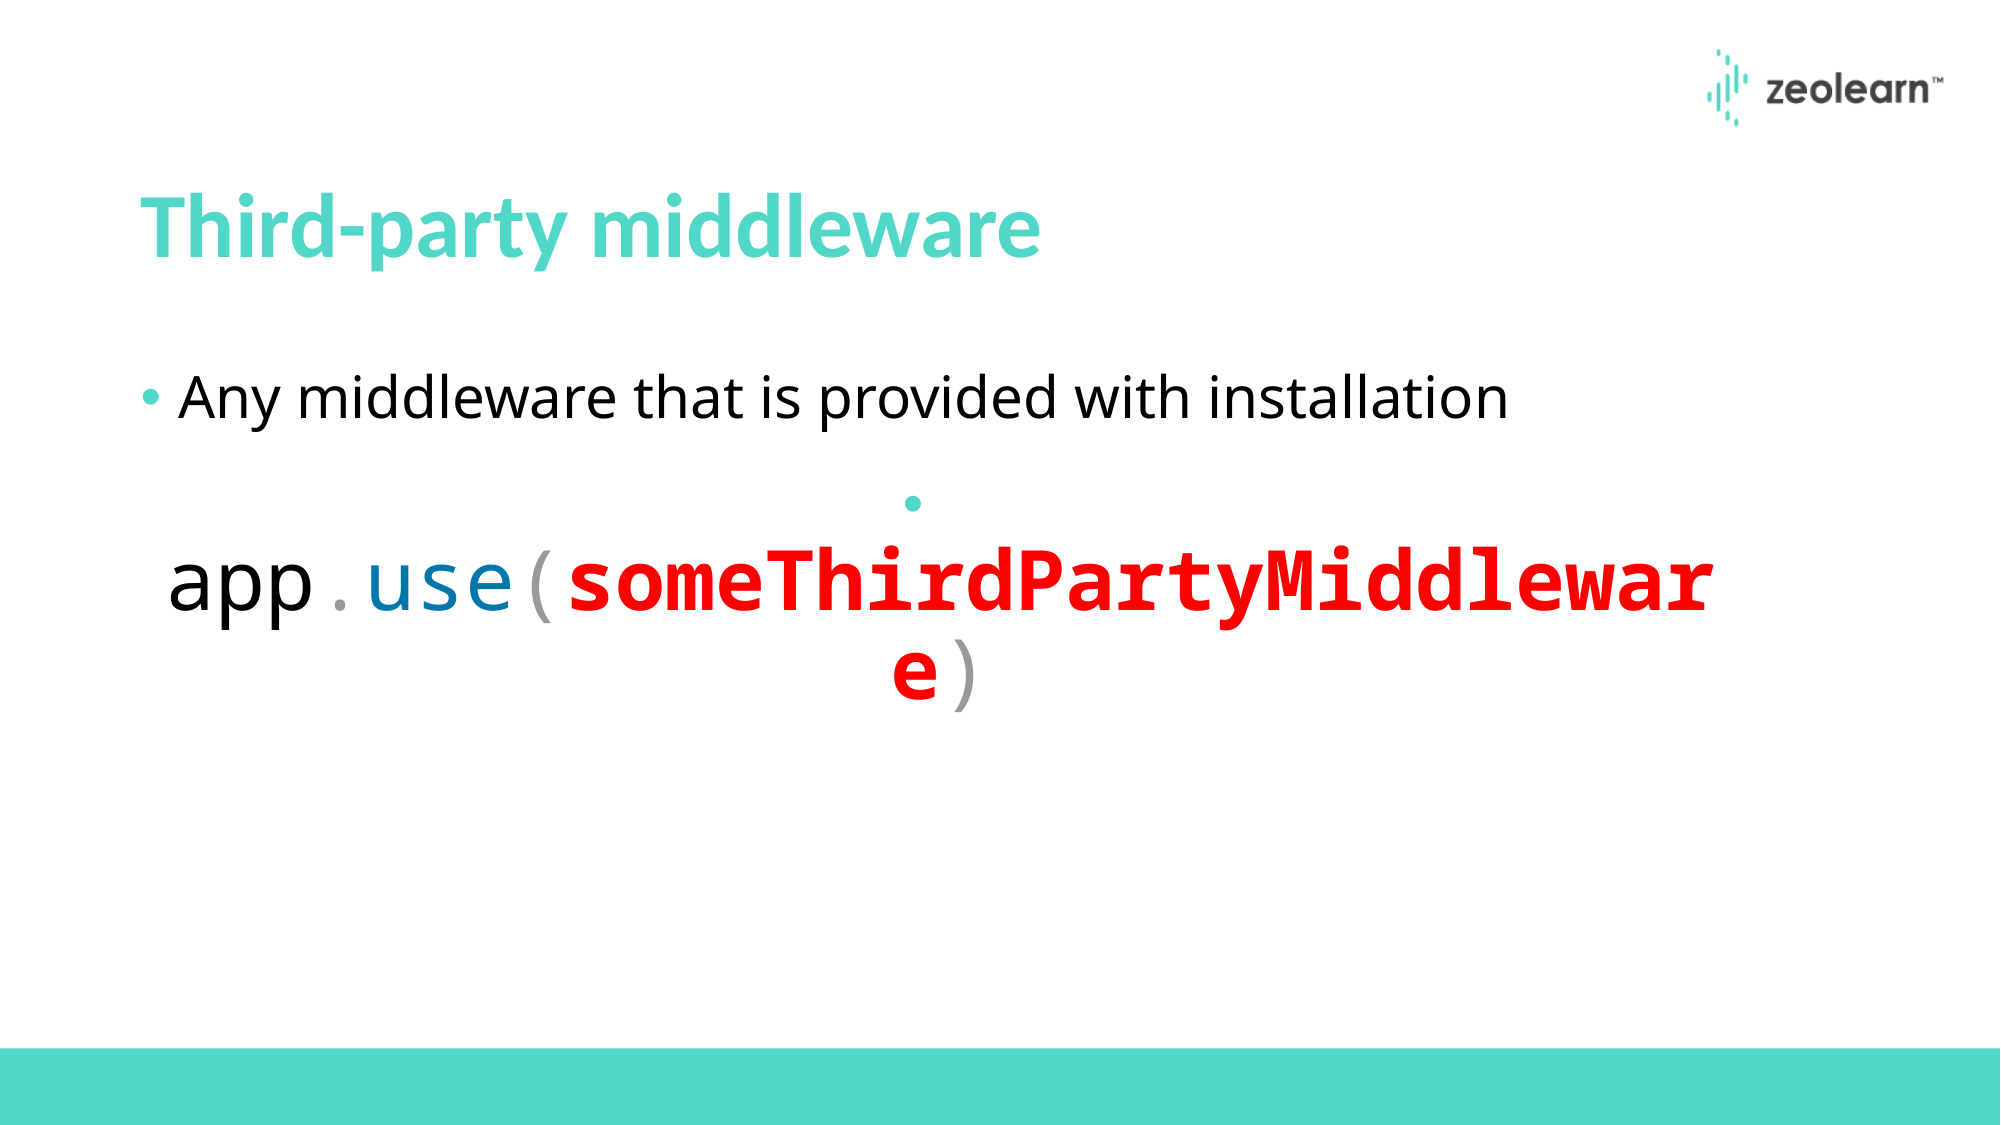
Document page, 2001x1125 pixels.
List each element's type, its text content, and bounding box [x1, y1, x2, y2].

title Third-party middleware [125, 119, 1756, 337]
list Any middleware that is provided with installation app.use(someThirdPartyMiddleware) [125, 361, 1756, 1001]
picture [1686, 37, 1965, 140]
